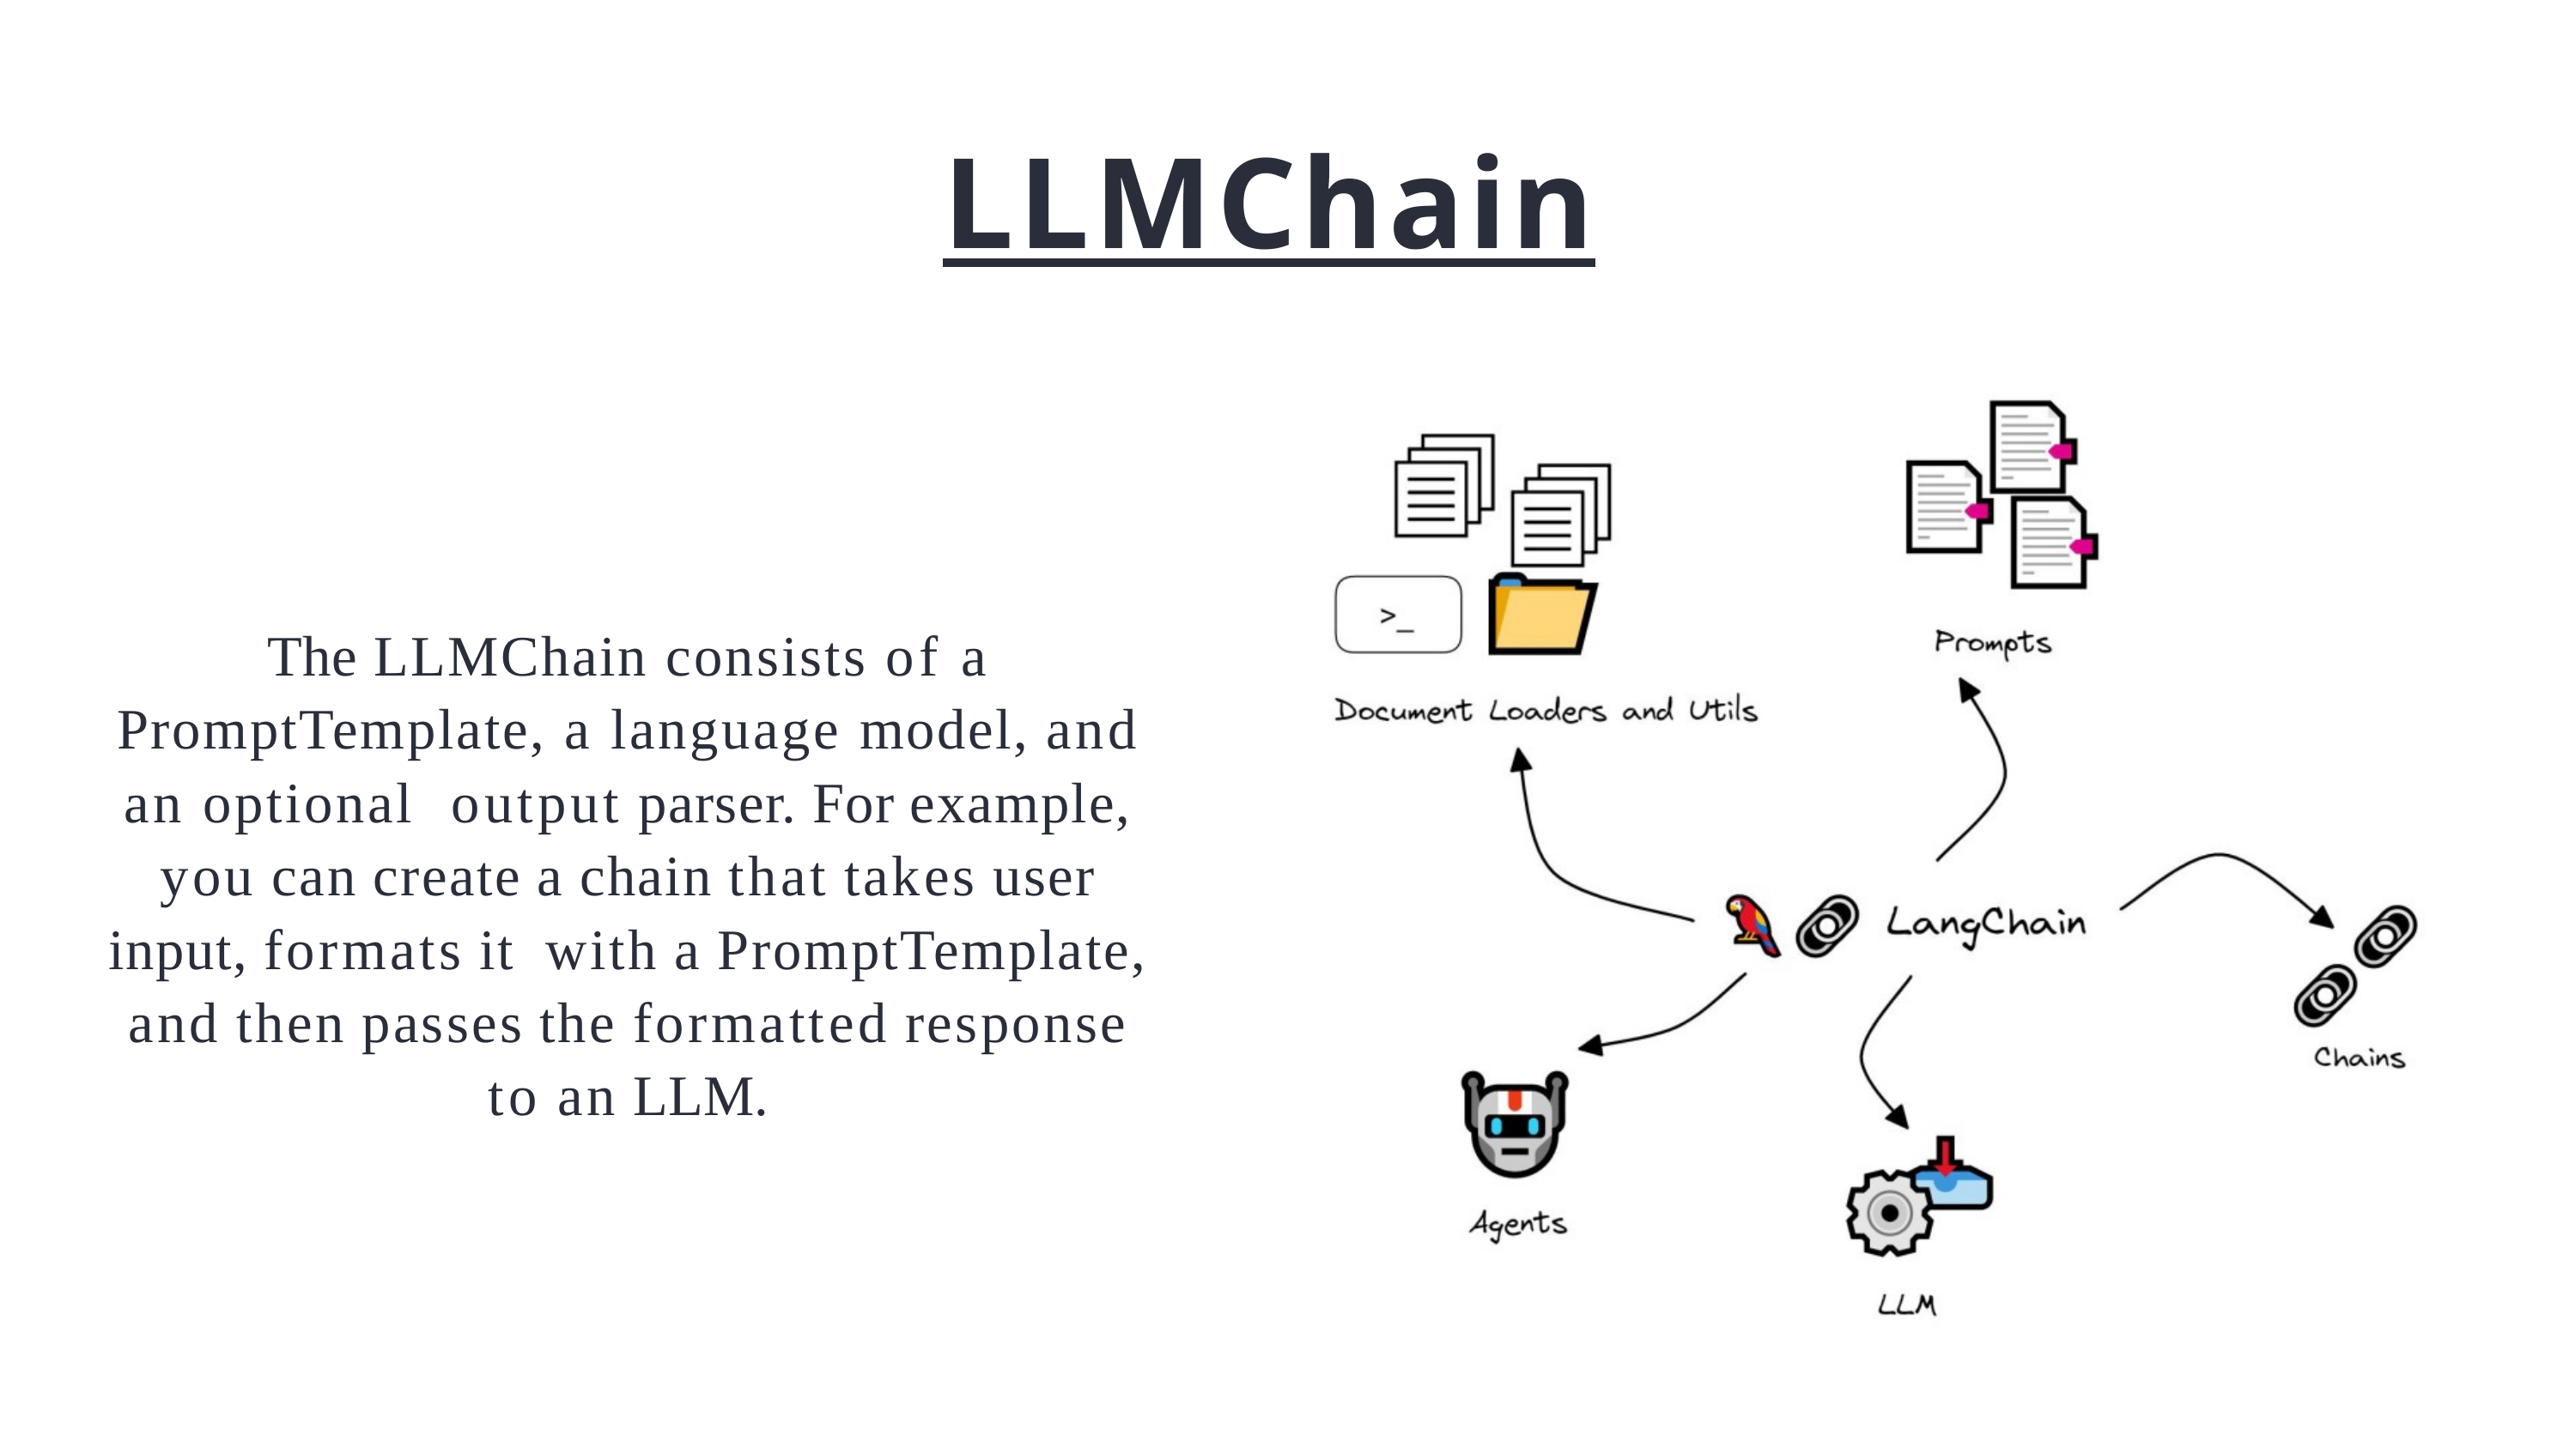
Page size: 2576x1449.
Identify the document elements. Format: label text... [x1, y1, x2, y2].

picture [1320, 371, 2439, 1337]
title LLMChain [375, 123, 2168, 349]
text_box The LLMChain consists of a PromptTemplate, a language model, and an optional output parser. For example, you can create a chain that takes user input, formats it with a PromptTemplate, and then passes the formatted response to an LLM. [96, 611, 1159, 1128]
